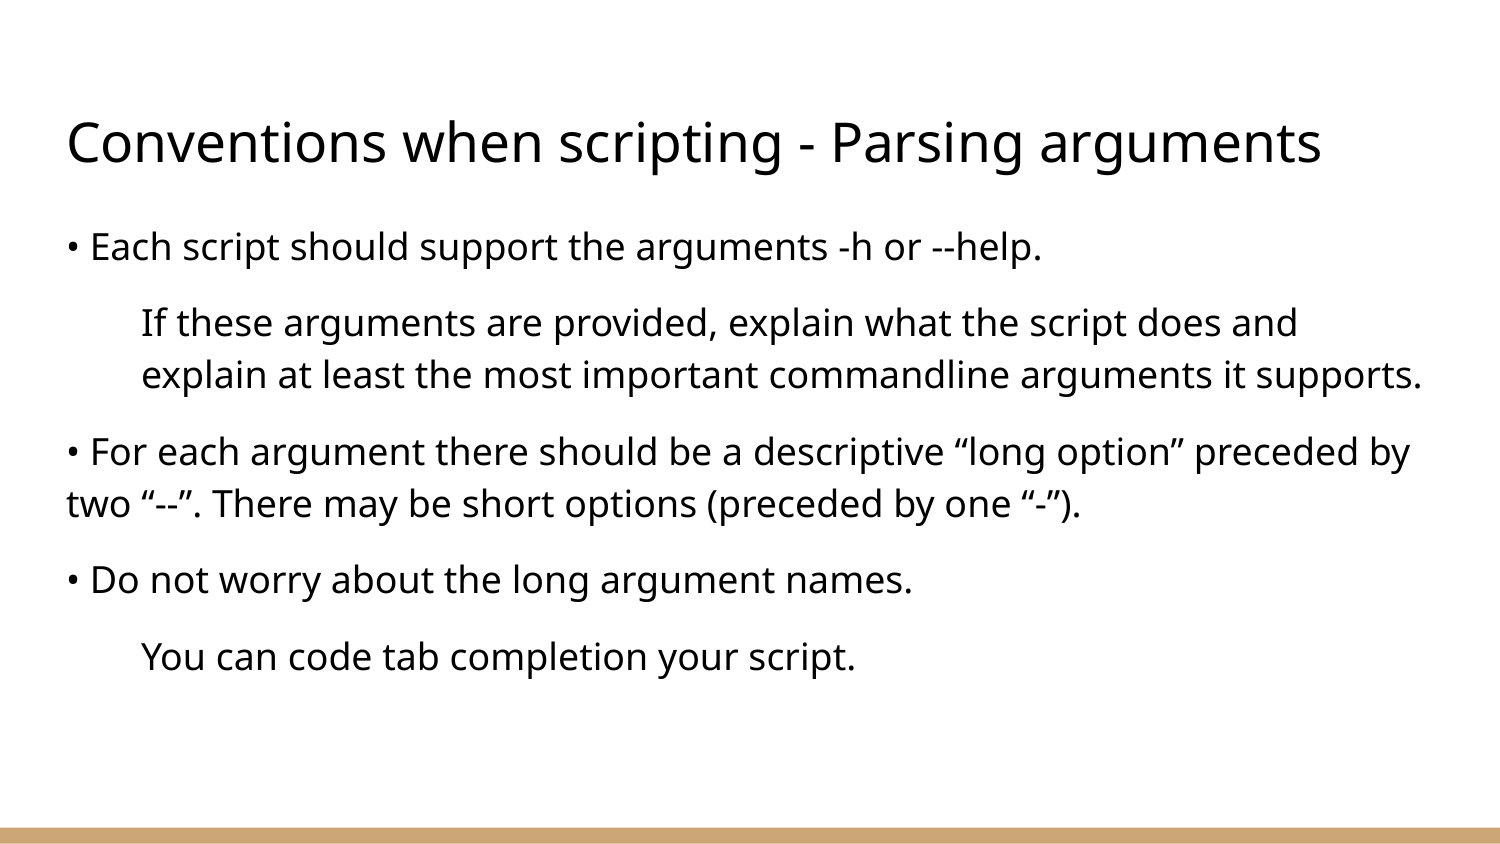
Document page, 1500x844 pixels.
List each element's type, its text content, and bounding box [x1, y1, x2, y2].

title Conventions when scripting - Parsing arguments [51, 51, 1449, 189]
list • Each script should support the arguments -h or --help. If these arguments are provided, explain what the script does and explain at least the most important commandline arguments it supports. • For each argument there should be a descriptive “long option” preceded by two “--”. There may be short options (preceded by one “-”). • Do not worry about the long argument names. You can code tab completion your script. [51, 200, 1449, 752]
